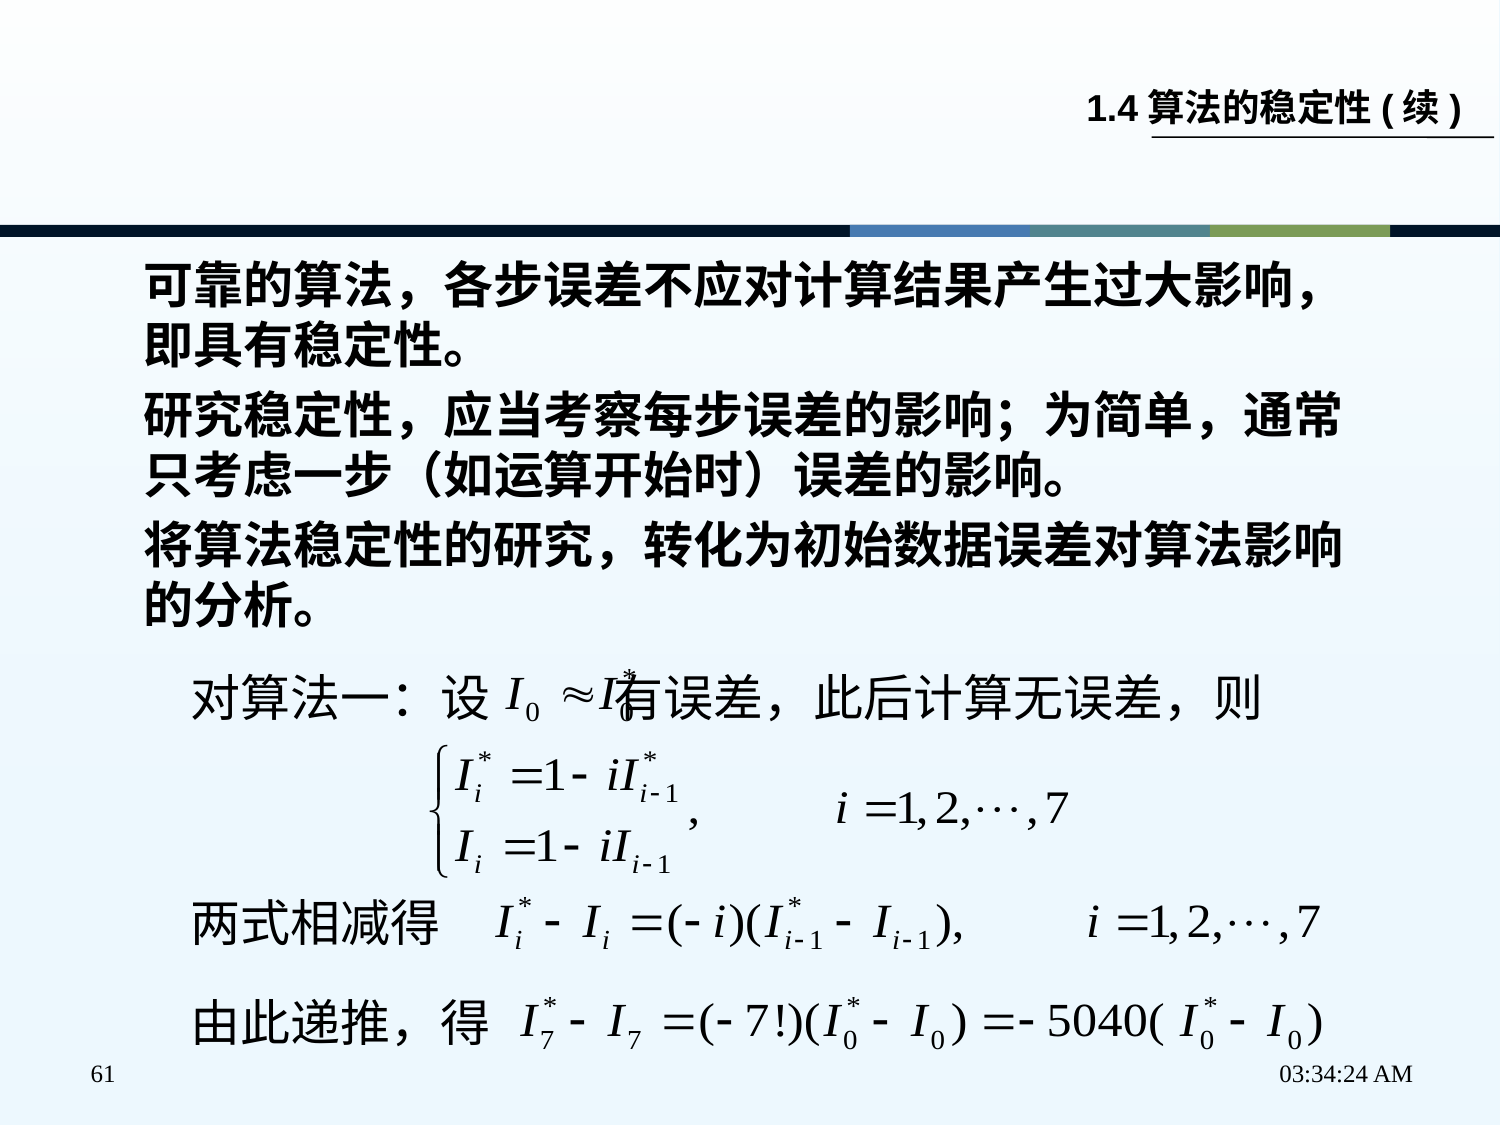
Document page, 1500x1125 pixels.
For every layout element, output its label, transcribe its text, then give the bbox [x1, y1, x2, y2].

text_box 1.4算法的稳定性(续) [1071, 77, 1500, 137]
list 可靠的算法，各步误差不应对计算结果产生过大影响，即具有稳定性。 研究稳定性，应当考察每步误差的影响；为简单，通常只考虑一步（如运算开始时）误差的影响。 将算法稳定性的研究，转化为初始数据误差对算法影响的分析。 [128, 246, 1404, 659]
slide_number 61 [75, 1042, 426, 1103]
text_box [175, 657, 1330, 1059]
slide_number 下午2时37分23秒 [1078, 1042, 1429, 1103]
